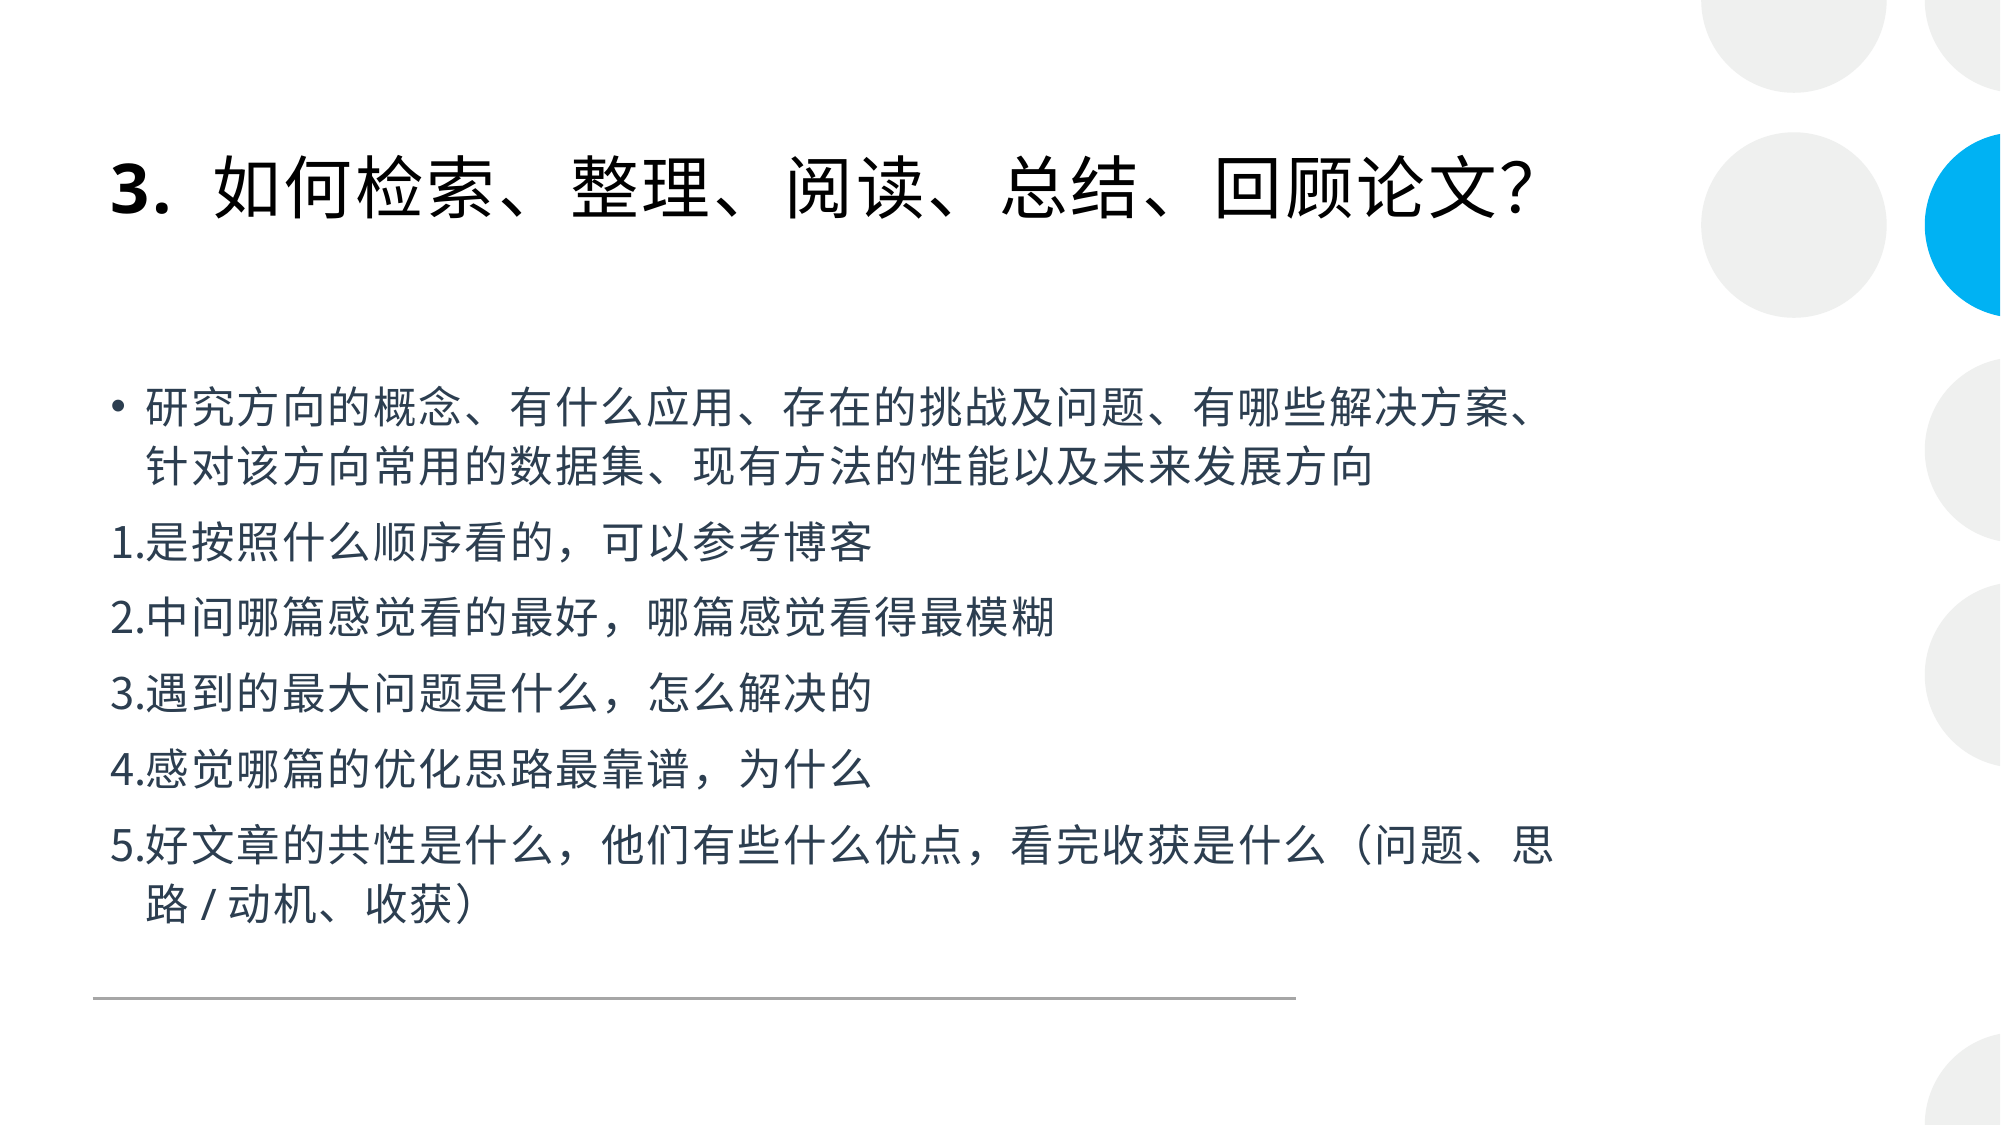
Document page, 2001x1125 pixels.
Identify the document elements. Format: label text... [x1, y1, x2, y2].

title 3. 如何检索、整理、阅读、总结、回顾论文？ [92, 126, 1602, 335]
list 研究方向的概念、有什么应用、存在的挑战及问题、有哪些解决方案、针对该方向常用的数据集、现有方法的性能以及未来发展方向 是按照什么顺序看的，可以参考博客 中间哪篇感觉看的最好，哪篇感觉看得最模糊 遇到的最大问题是什么，怎么解决的 感觉哪篇的优化思路最靠谱，为什么 好文章的共性是什么，他们有些什么优点，看完收获是什么（问题、思路/动机、收获） [92, 354, 1602, 946]
